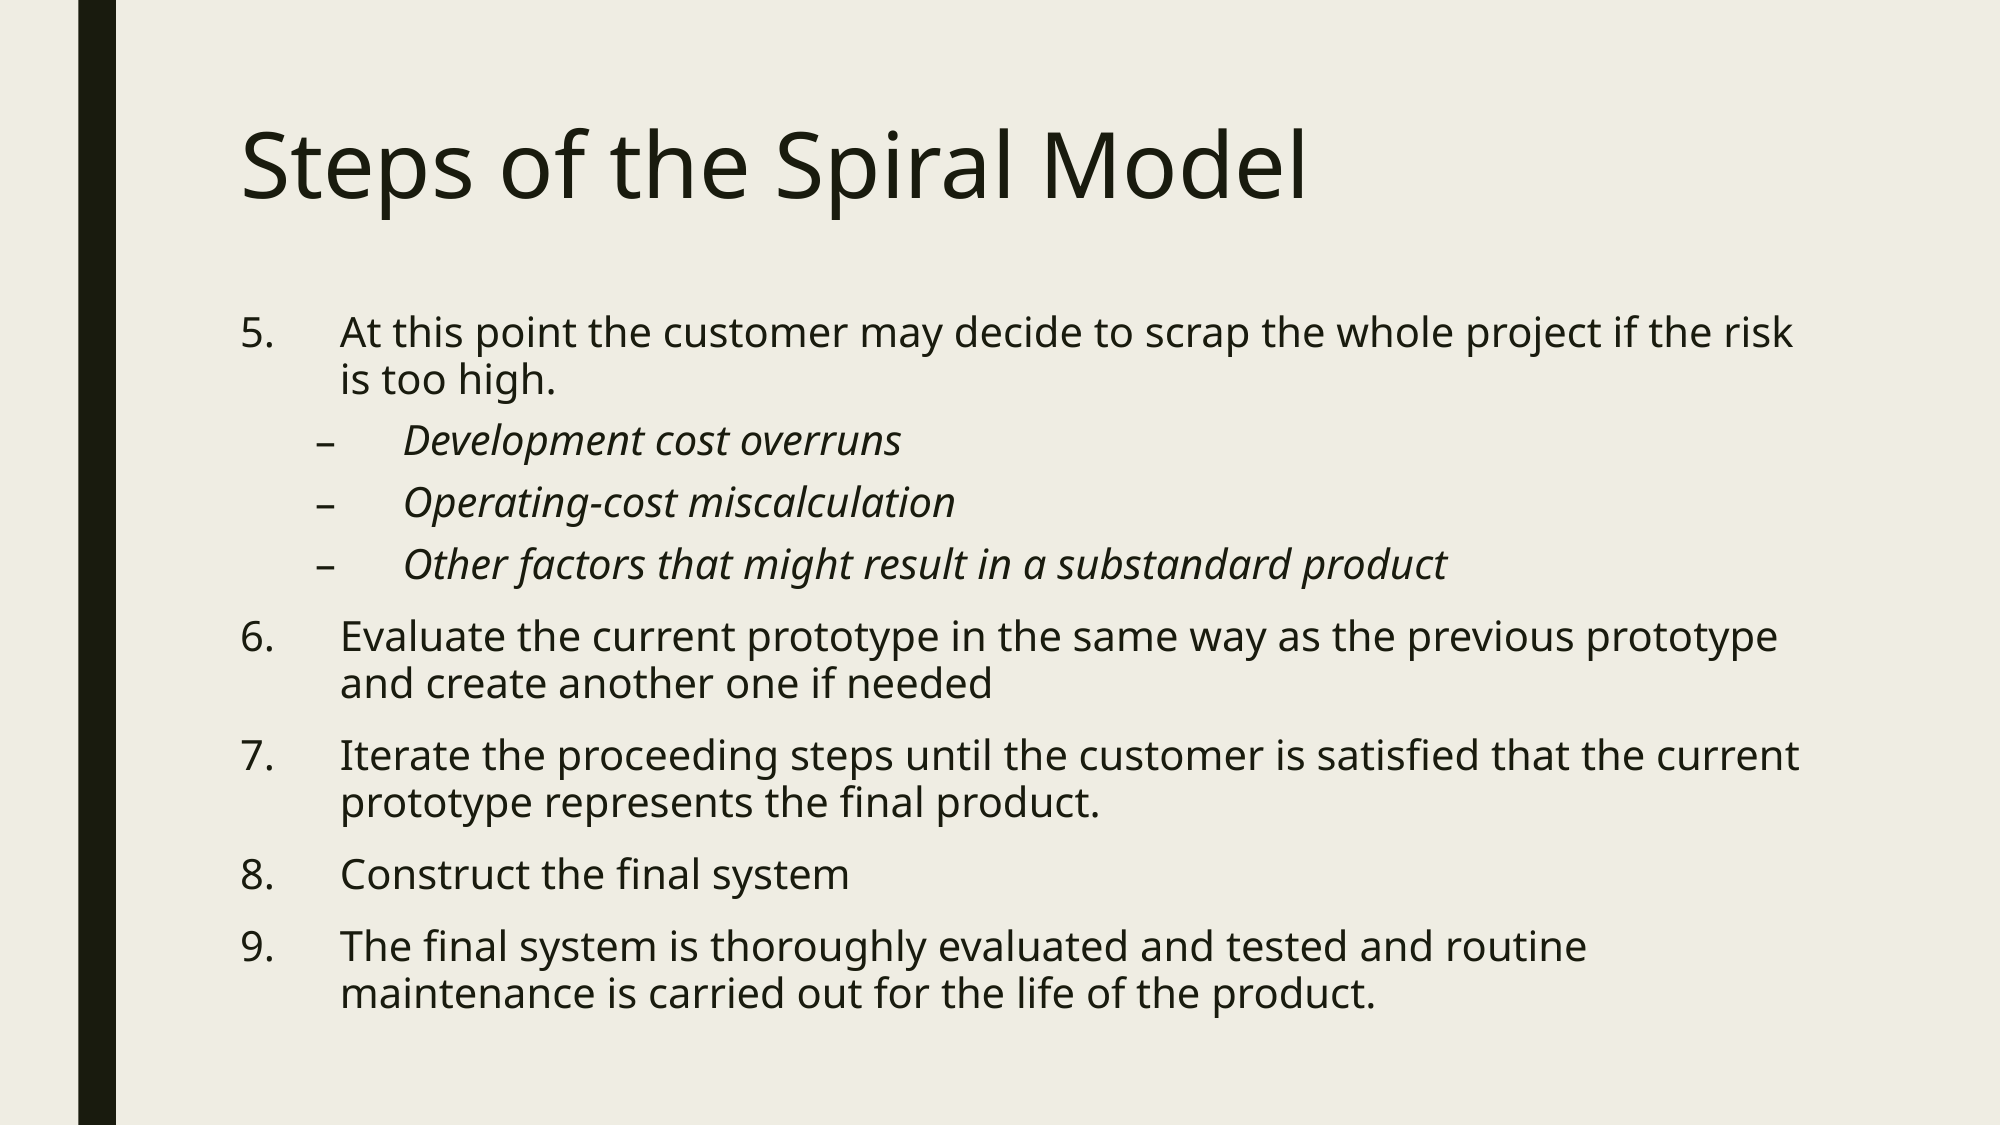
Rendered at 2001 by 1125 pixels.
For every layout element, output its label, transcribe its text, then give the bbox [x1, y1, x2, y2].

title Steps of the Spiral Model [225, 112, 1800, 301]
list At this point the customer may decide to scrap the whole project if the risk is too high. Development cost overruns Operating-cost miscalculation Other factors that might result in a substandard product Evaluate the current prototype in the same way as the previous prototype and create another one if needed Iterate the proceeding steps until the customer is satisfied that the current prototype represents the final product. Construct the final system The final system is thoroughly evaluated and tested and routine maintenance is carried out for the life of the product. [225, 301, 1849, 1093]
